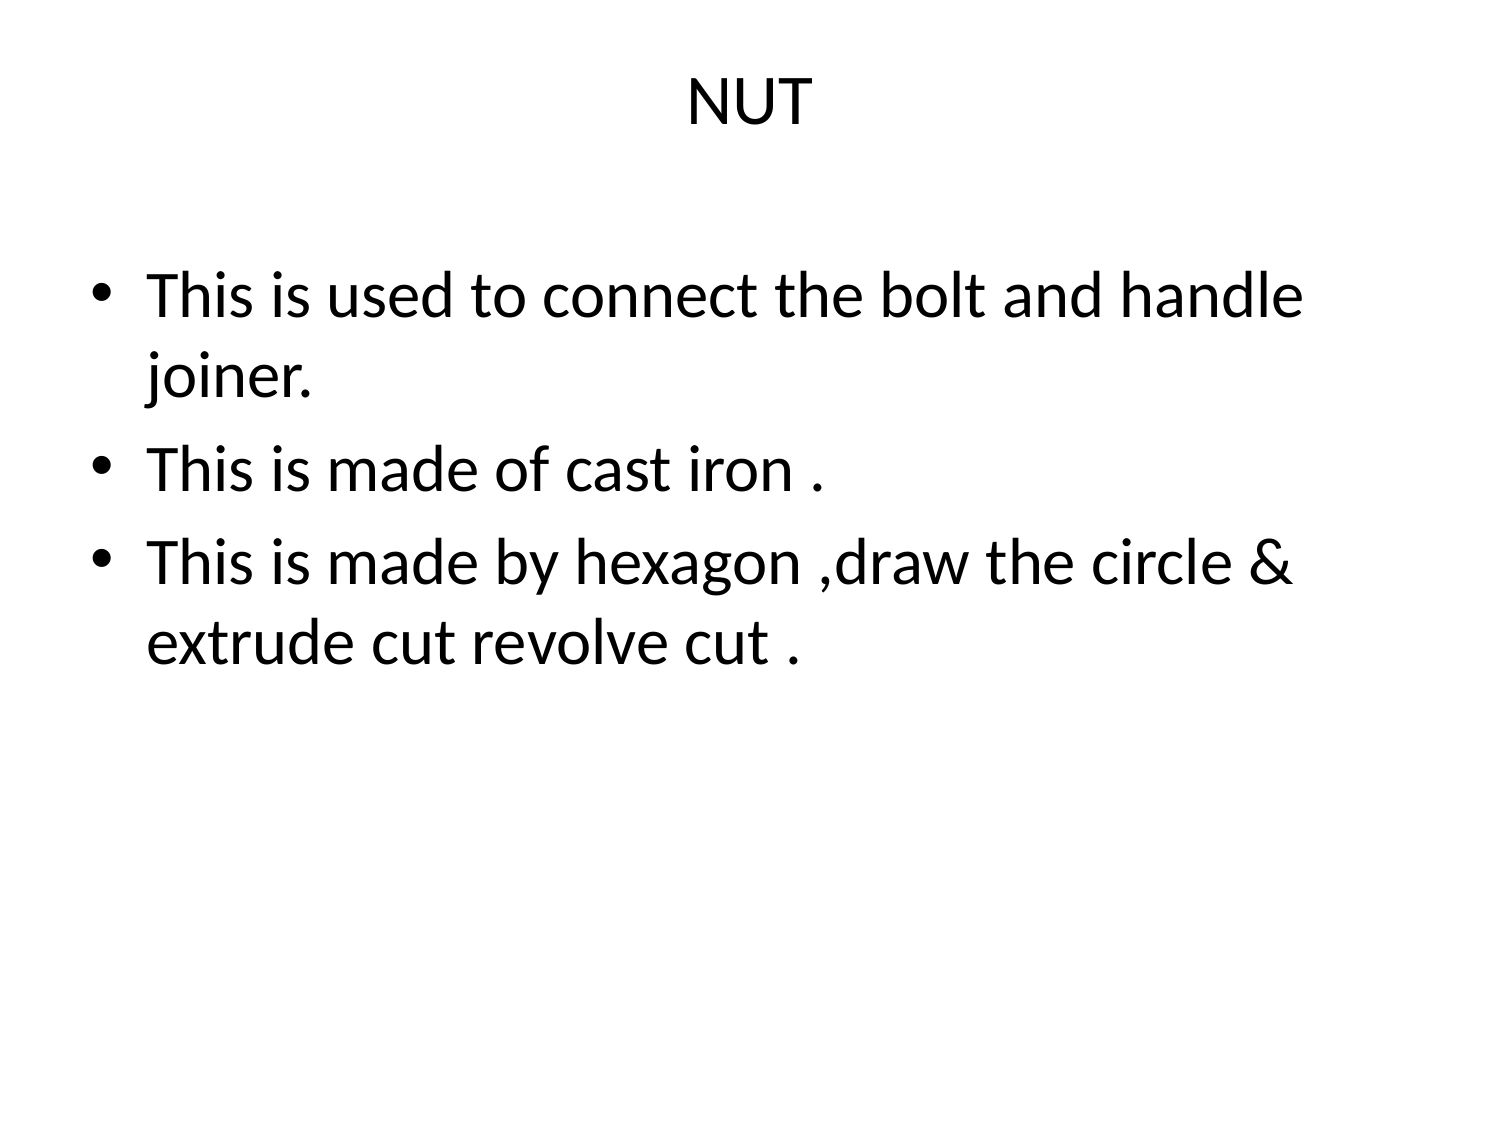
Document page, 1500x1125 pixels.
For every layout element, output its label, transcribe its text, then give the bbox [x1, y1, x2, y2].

list This is used to connect the bolt and handle joiner. This is made of cast iron . This is made by hexagon ,draw the circle & extrude cut revolve cut . [75, 243, 1425, 1005]
title NUT [75, 45, 1425, 233]
